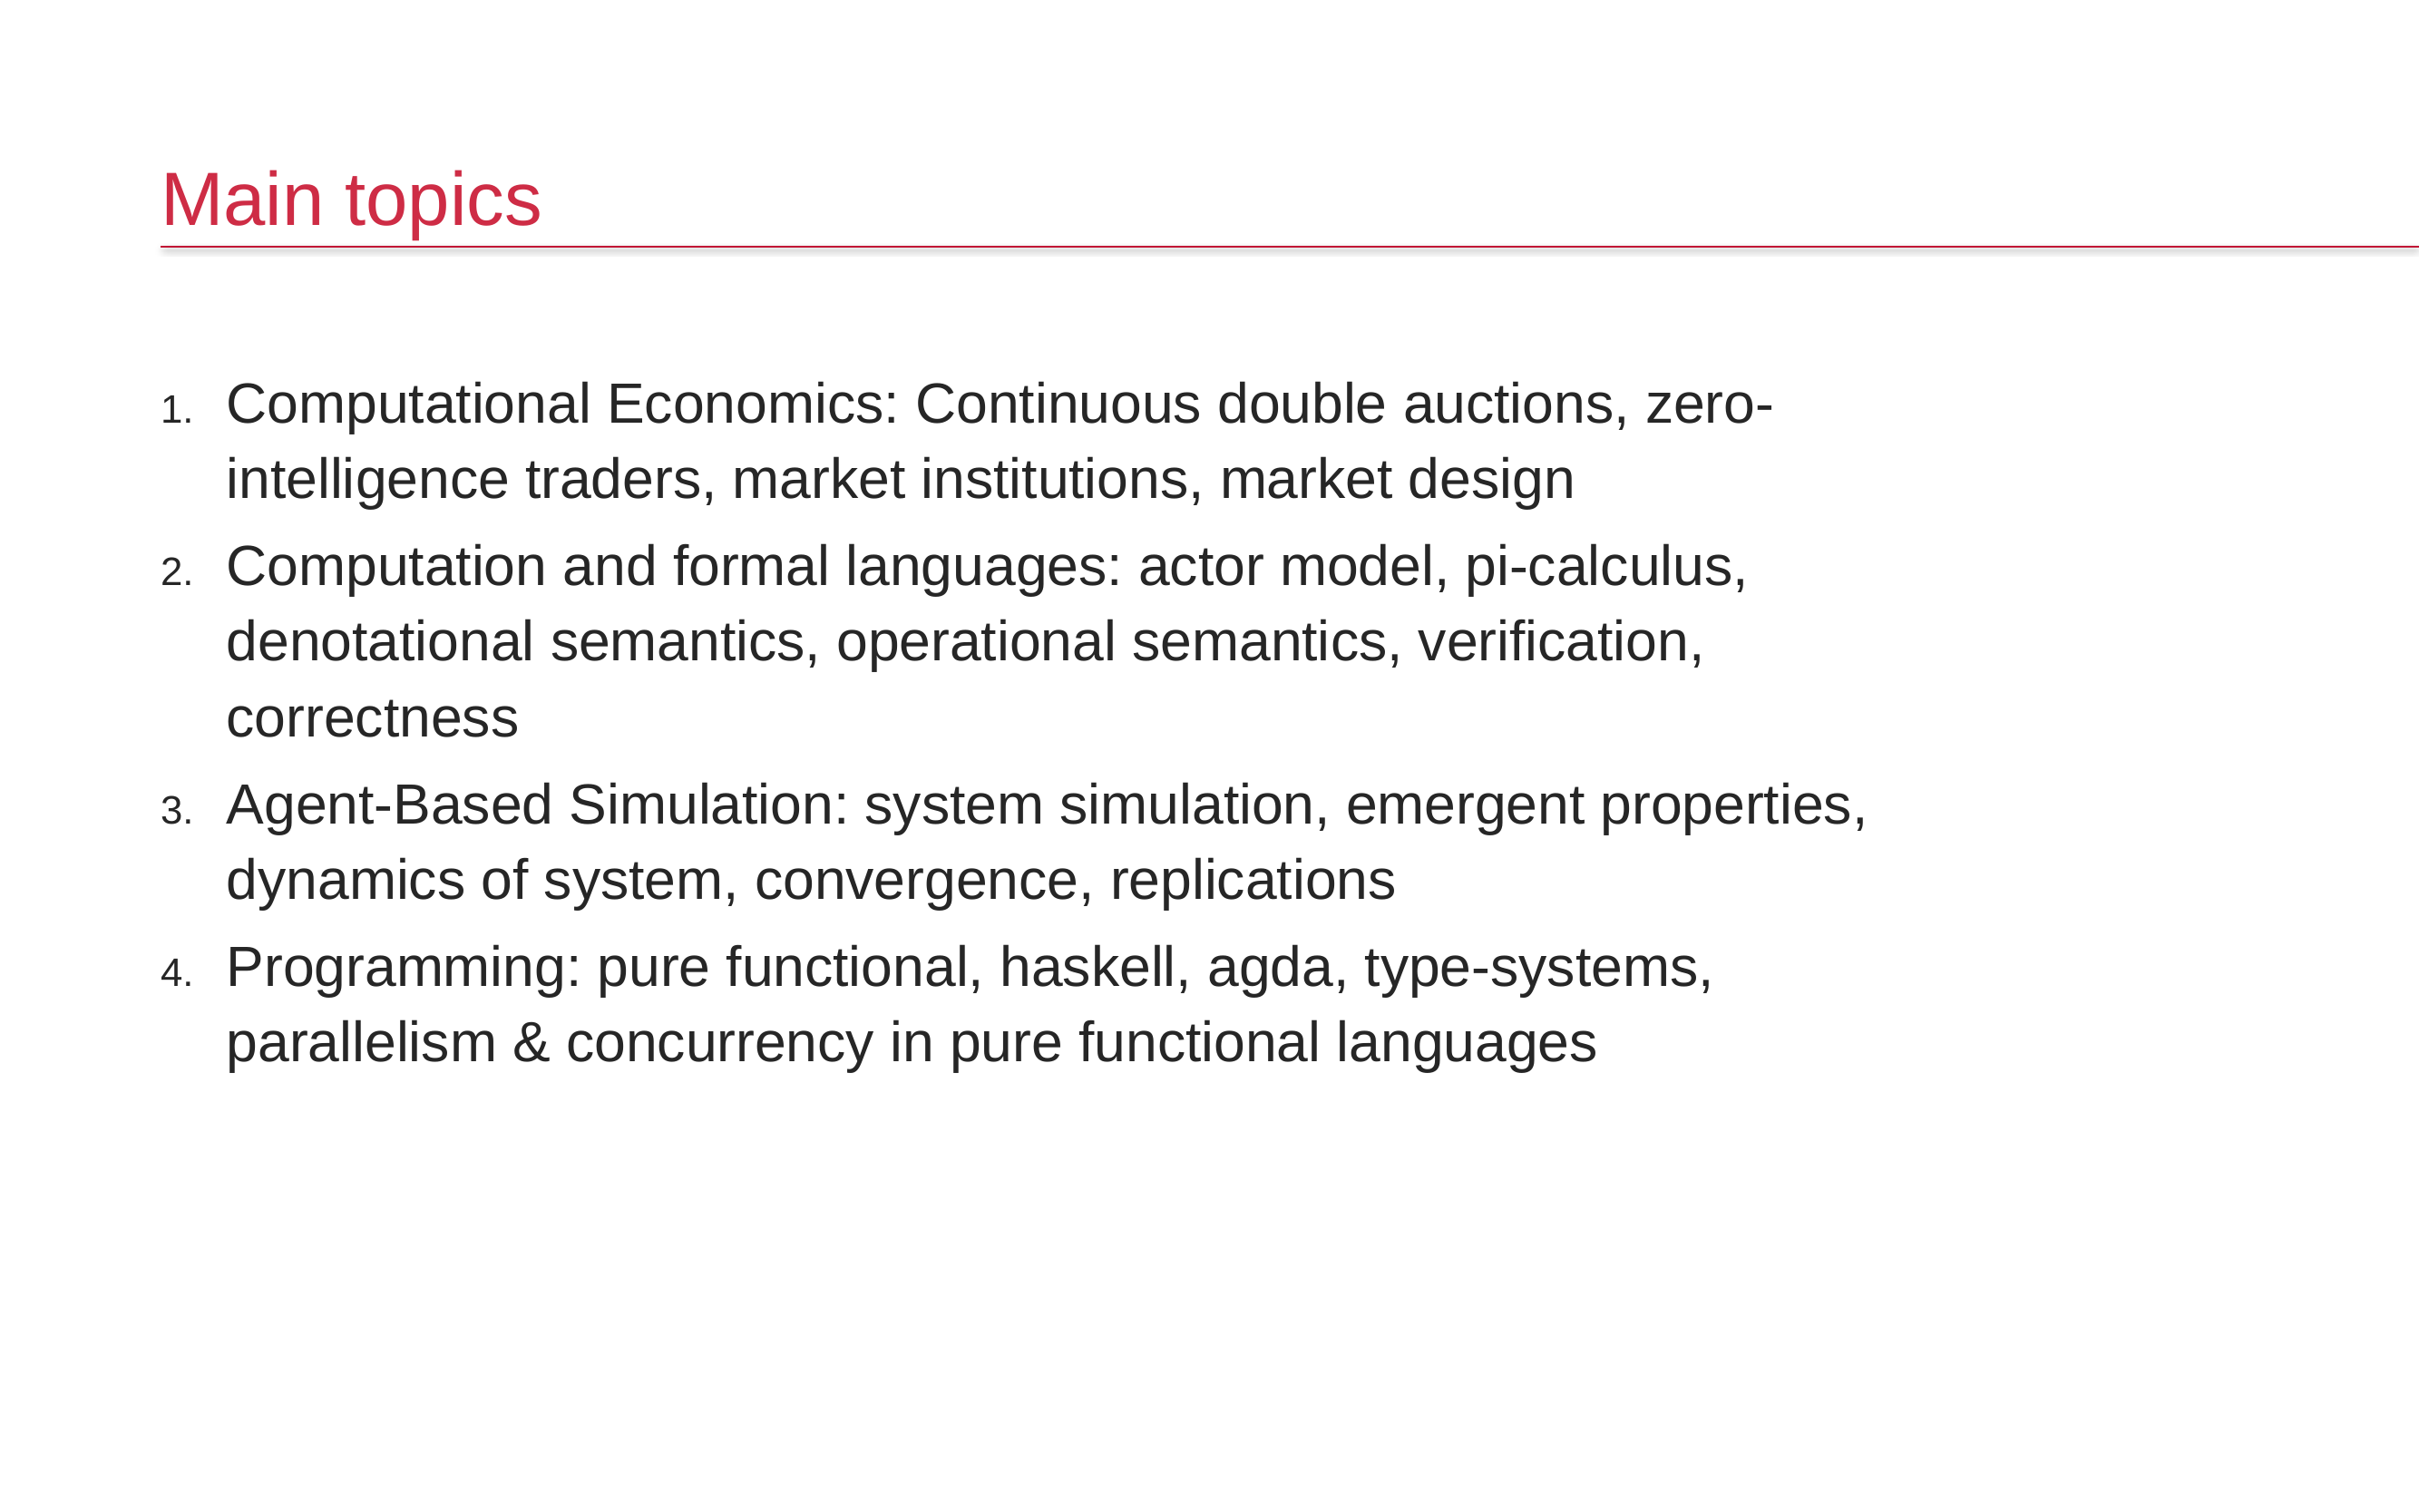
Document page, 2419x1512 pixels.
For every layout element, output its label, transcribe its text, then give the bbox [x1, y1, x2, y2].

title Main topics [161, 0, 1928, 241]
list Computational Economics: Continuous double auctions, zero-intelligence traders, market institutions, market design Computation and formal languages: actor model, pi-calculus, denotational semantics, operational semantics, verification, correctness Agent-Based Simulation: system simulation, emergent properties, dynamics of system, convergence, replications Programming: pure functional, haskell, agda, type-systems, parallelism & concurrency in pure functional languages [161, 358, 1928, 1377]
